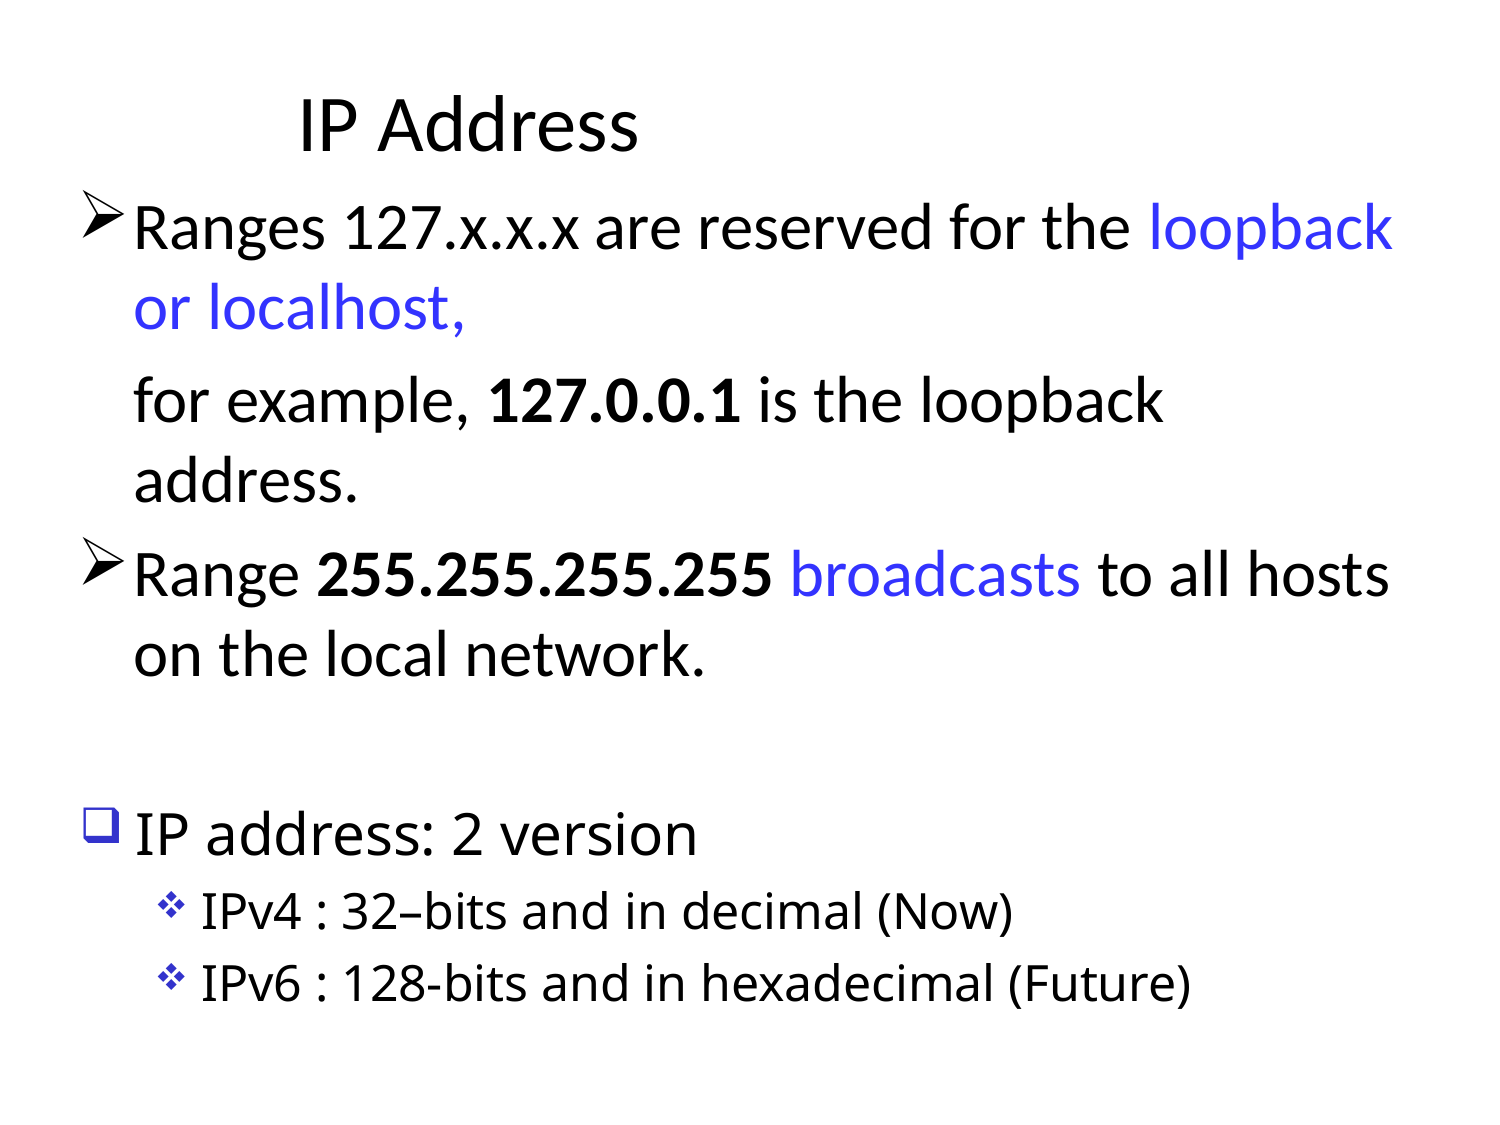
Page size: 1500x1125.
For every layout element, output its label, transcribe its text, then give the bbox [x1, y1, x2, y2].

title IP Address [125, 62, 813, 174]
list Ranges 127.x.x.x are reserved for the loopback or localhost, for example, 127.0.0.1 is the loopback address. Range 255.255.255.255 broadcasts to all hosts on the local network. IP address: 2 version IPv4 : 32–bits and in decimal (Now) IPv6 : 128-bits and in hexadecimal (Future) [62, 174, 1413, 1100]
